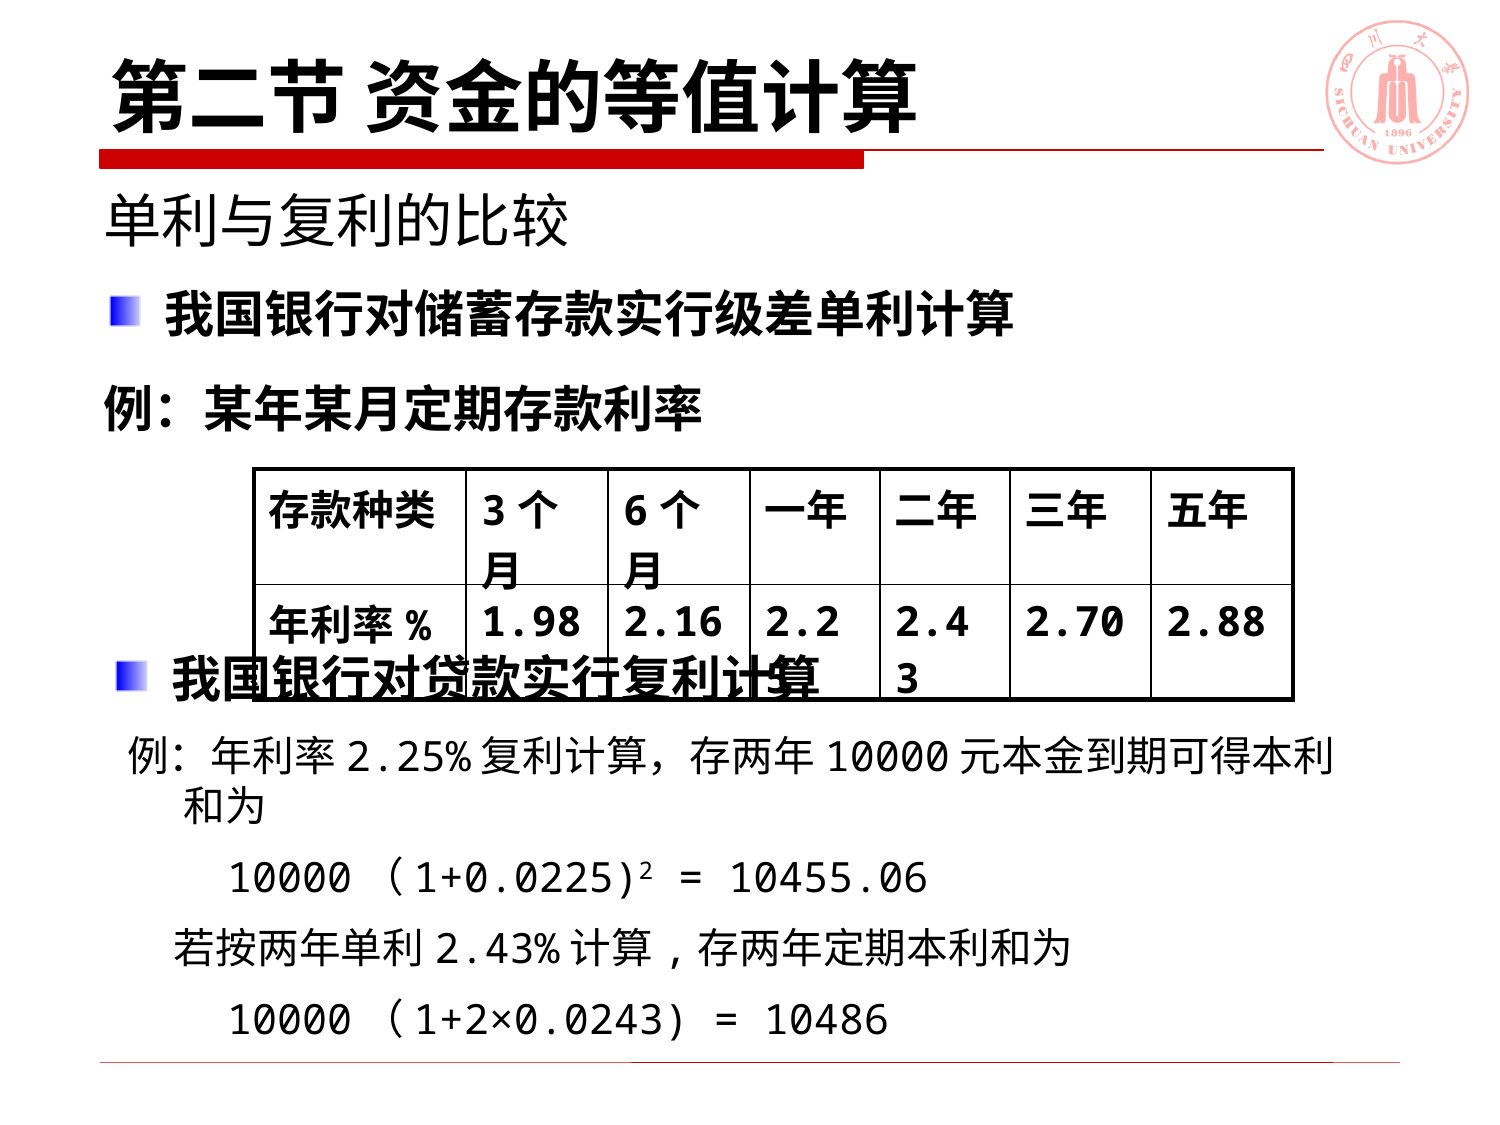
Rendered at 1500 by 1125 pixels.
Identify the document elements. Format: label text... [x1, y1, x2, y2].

title 第二节 资金的等值计算 [94, 0, 1407, 150]
table_header 存款种类 [256, 471, 465, 584]
text_box 例：年利率2.25%复利计算，存两年10000元本金到期可得本利和为 10000（1+0.0225)2 = 10455.06 若按两年单利2.43%计算,存两年定期本利和为 10000（1+2×0.0243) = 10486 [112, 722, 1388, 1050]
picture [114, 659, 151, 695]
table_cell 2.43 [881, 585, 1009, 640]
table_cell 2.70 [1011, 585, 1150, 640]
table_header 三年 [1011, 471, 1150, 584]
table_header 一年 [751, 471, 879, 584]
table_header 3个月 [467, 471, 607, 584]
text_box 当m >1时 [1324, 18, 1471, 166]
text_box 我国银行对贷款实行复利计算 [100, 640, 1336, 728]
table_cell 2.88 [1152, 585, 1291, 640]
list 我国银行对储蓄存款实行级差单利计算 [93, 275, 1329, 363]
table_header 五年 [1152, 471, 1291, 584]
table_cell 年利率% [256, 585, 465, 640]
table_header 6个月 [609, 471, 749, 584]
table_header 二年 [881, 471, 1009, 584]
picture [108, 294, 144, 330]
text_box 单利与复利的比较 [88, 176, 1263, 262]
table_cell 1.98 [467, 585, 607, 640]
table_cell 2.16 [609, 585, 749, 640]
text_box 例：某年某月定期存款利率 [88, 369, 987, 445]
table_cell 2.25 [751, 585, 879, 640]
